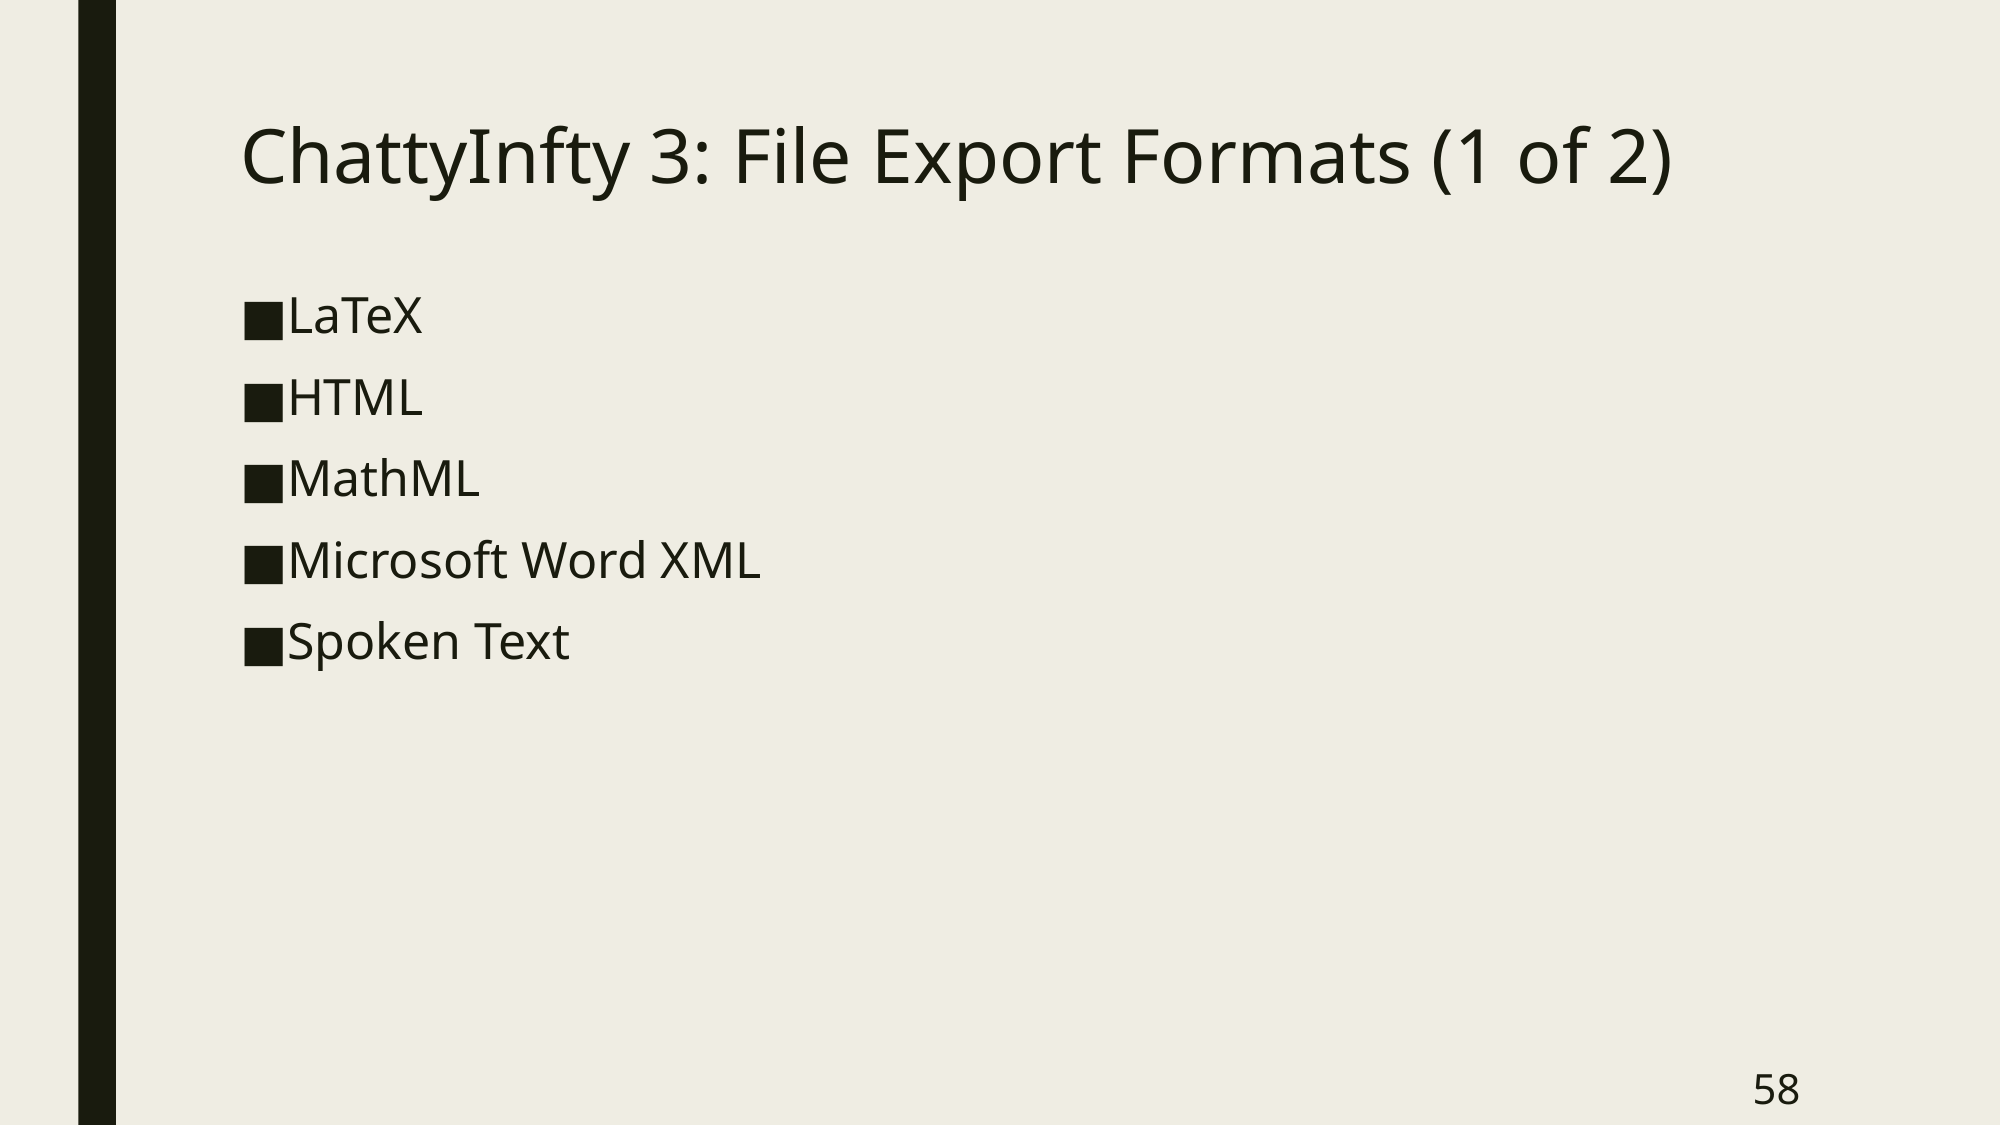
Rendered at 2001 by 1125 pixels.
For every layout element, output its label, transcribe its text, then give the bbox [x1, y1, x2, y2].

slide_number 58 [1553, 1058, 1816, 1125]
title ChattyInfty 3: File Export Formats (1 of 2) [225, 112, 1800, 281]
list LaTeX HTML MathML Microsoft Word XML Spoken Text [225, 281, 1800, 869]
